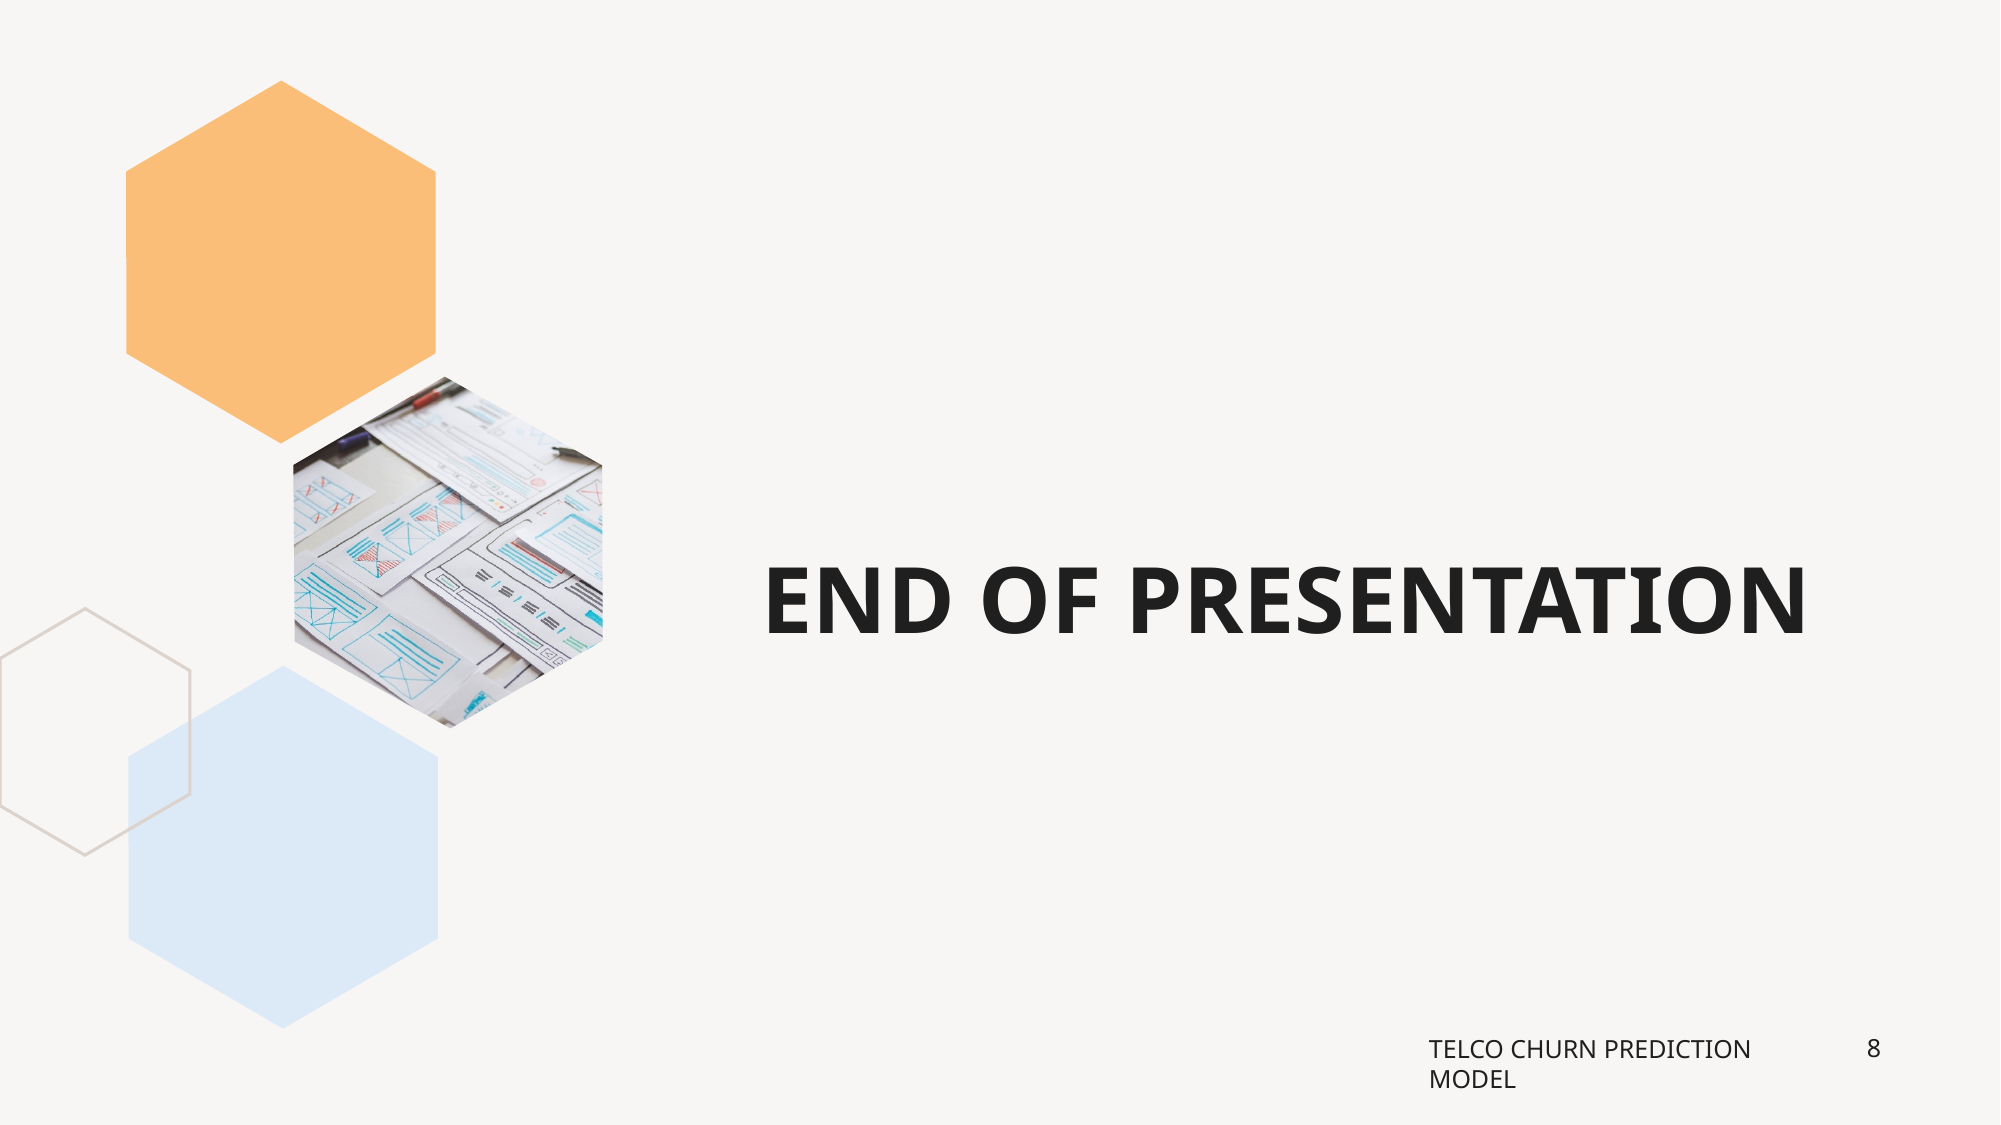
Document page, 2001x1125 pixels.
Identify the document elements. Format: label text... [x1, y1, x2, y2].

picture [293, 376, 603, 729]
text_box TELCO CHURN PREDICTION MODEL [1414, 1026, 1837, 1074]
title END OF PRESENTATION [746, 443, 1830, 662]
slide_number 8 [1836, 1020, 1912, 1080]
